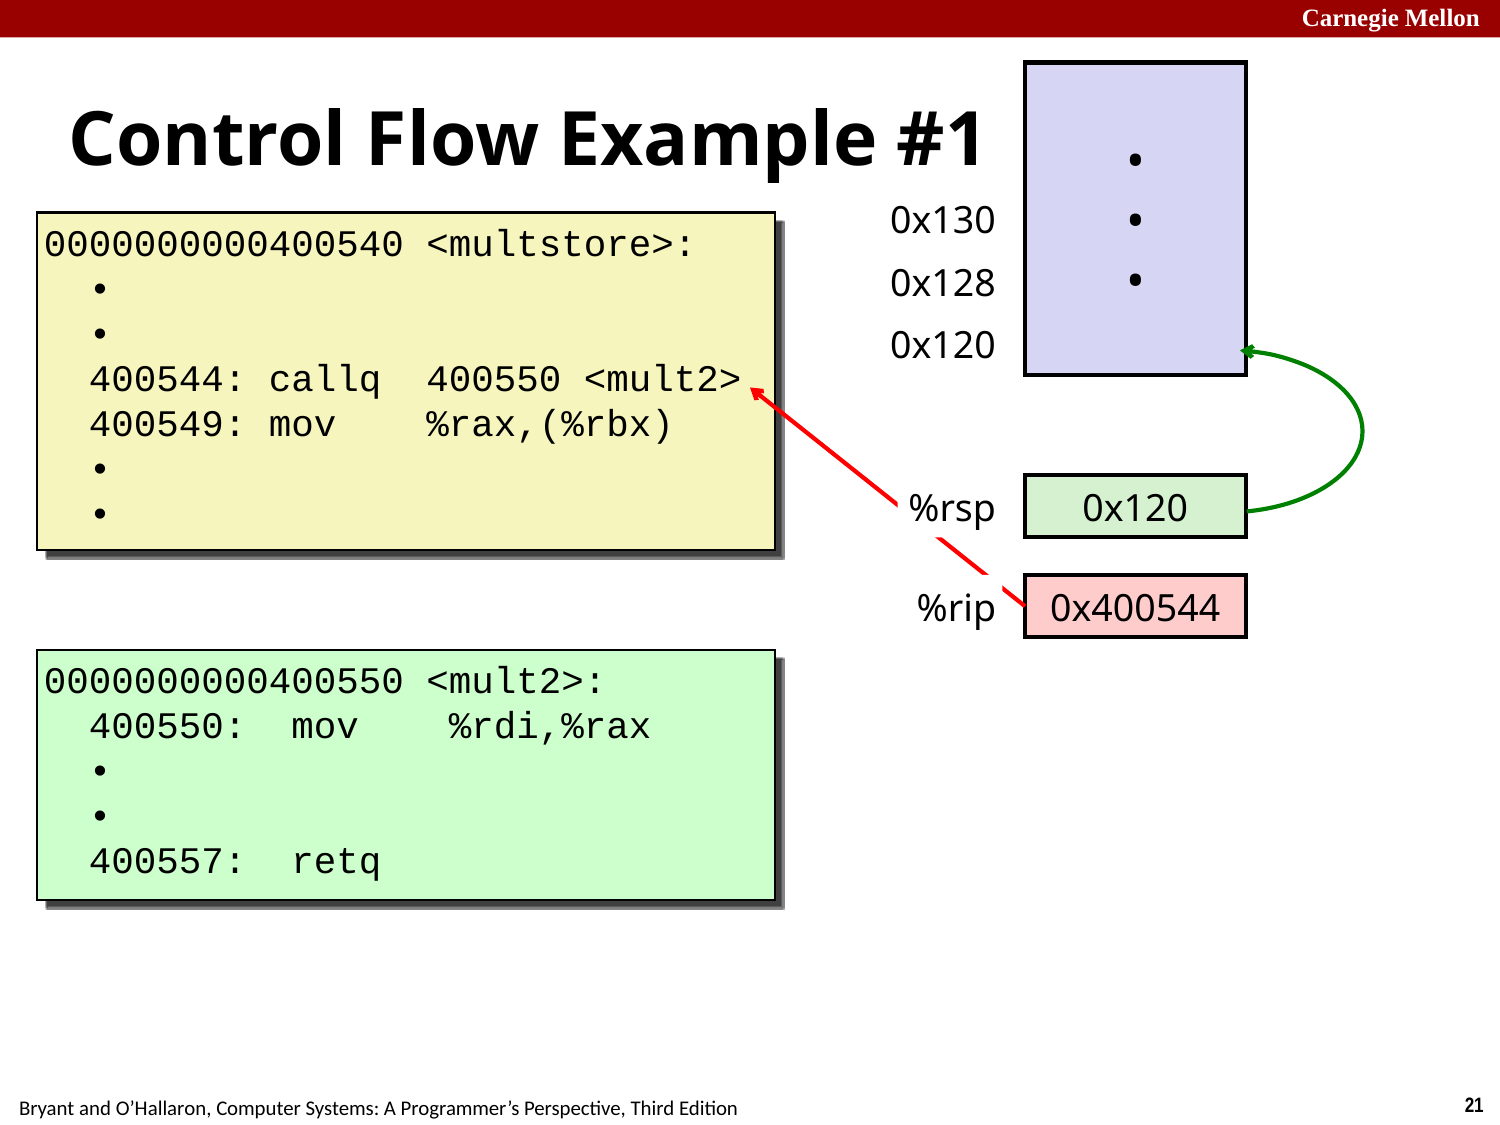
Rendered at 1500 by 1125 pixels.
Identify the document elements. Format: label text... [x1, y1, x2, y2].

text_box 0000000000400550 <mult2>: 400550: mov %rdi,%rax • • 400557: retq [37, 650, 775, 900]
text_box [1224, 344, 1363, 512]
text_box 0x130 [874, 187, 1003, 250]
text_box • • • [1025, 62, 1246, 375]
text_box %rip [897, 615, 1003, 638]
text_box 0x128 [874, 250, 1003, 313]
title Control Flow Example #1 [62, 41, 1438, 230]
text_box 0x120 [874, 313, 1003, 375]
text_box 0x120 [1029, 474, 1246, 538]
text_box 0000000000400540 <multstore>: • • 400544: callq 400550 <mult2> 400549: mov %rax,(%rbx) • • [37, 212, 775, 550]
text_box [749, 387, 1026, 607]
text_box 0x400544 [1025, 574, 1246, 638]
